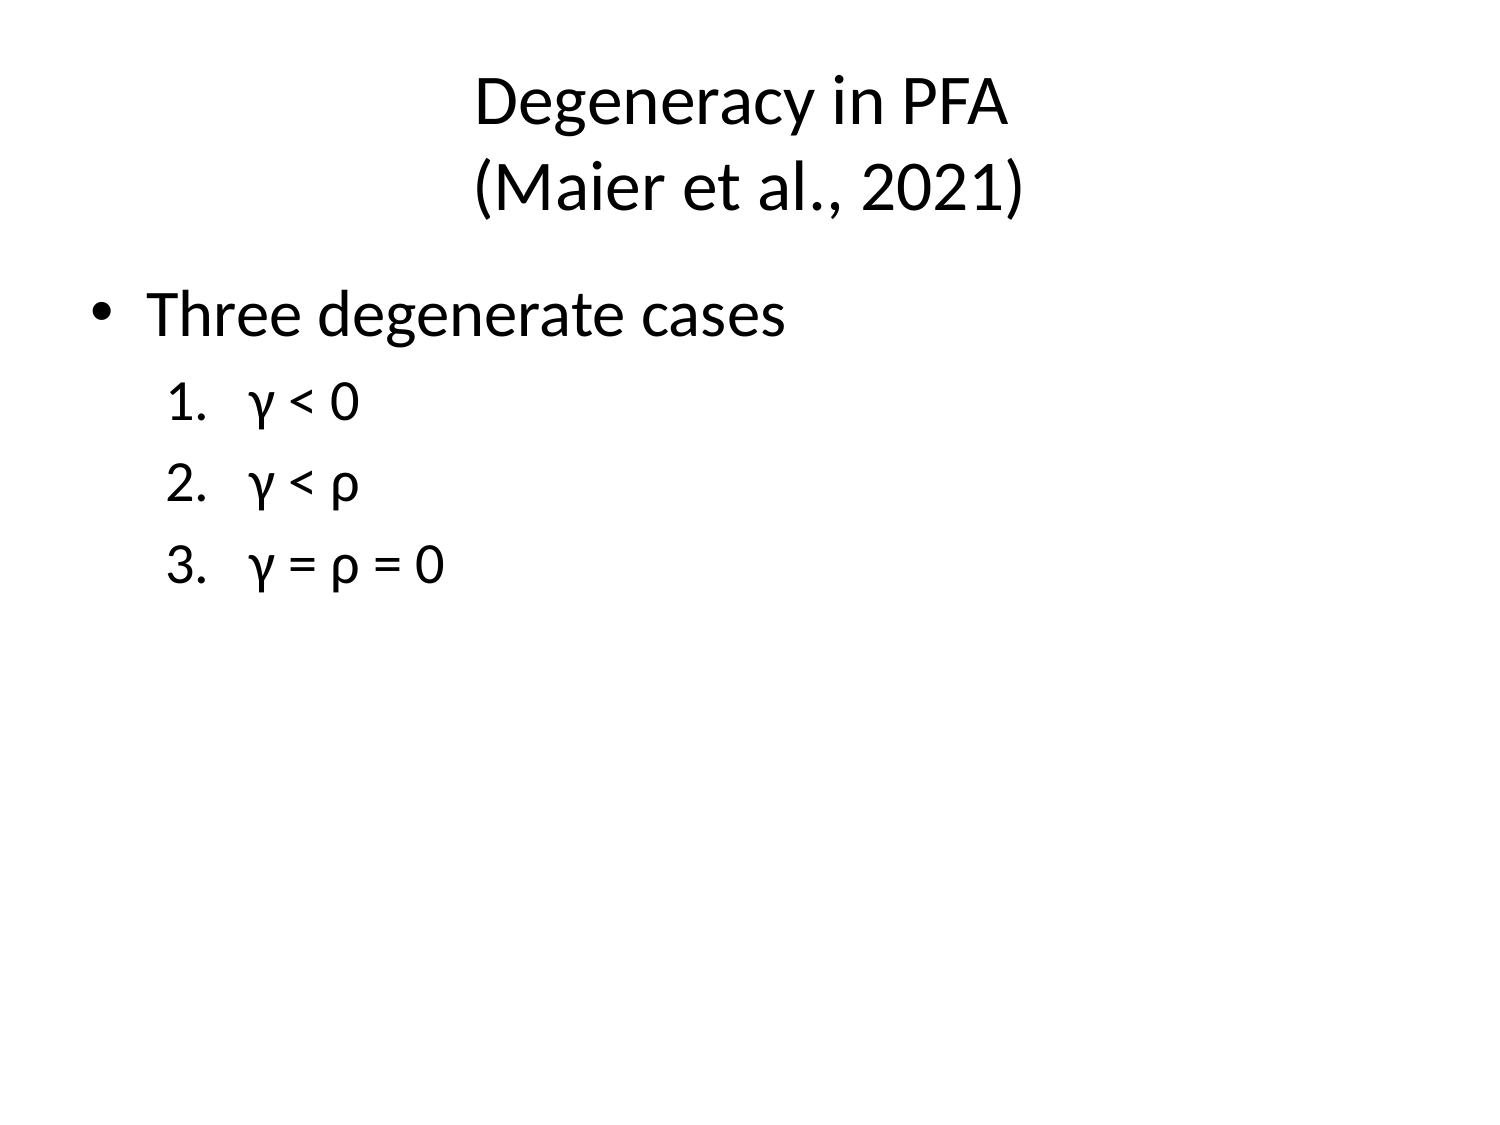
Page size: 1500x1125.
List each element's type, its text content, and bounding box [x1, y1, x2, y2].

list Three degenerate cases γ < 0 γ < ρ γ = ρ = 0 [75, 262, 1425, 1005]
title Degeneracy in PFA (Maier et al., 2021) [75, 45, 1425, 233]
